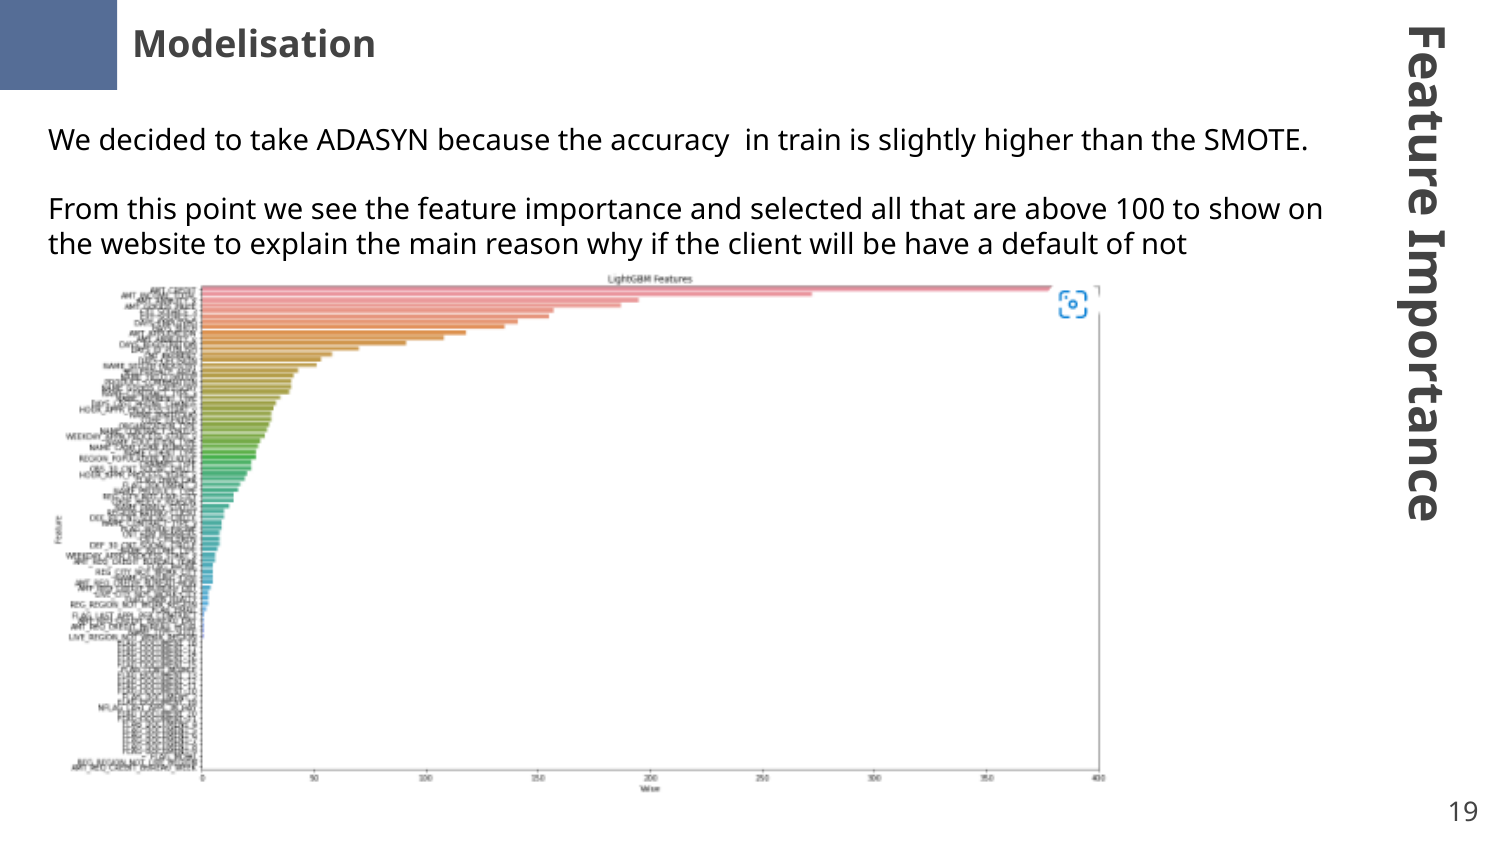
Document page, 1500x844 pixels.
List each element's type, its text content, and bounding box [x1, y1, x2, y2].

text_box [0, 0, 118, 90]
slide_number ‹#› [1403, 779, 1494, 844]
text_box We decided to take ADASYN because the accuracy in train is slightly higher than the SMOTE. From this point we see the feature importance and selected all that are above 100 to show on the website to explain the main reason why if the client will be have a default of not [33, 105, 1348, 276]
title Modelisation [118, 5, 965, 85]
picture [32, 269, 1117, 808]
title Feature Importance [1403, 8, 1484, 580]
